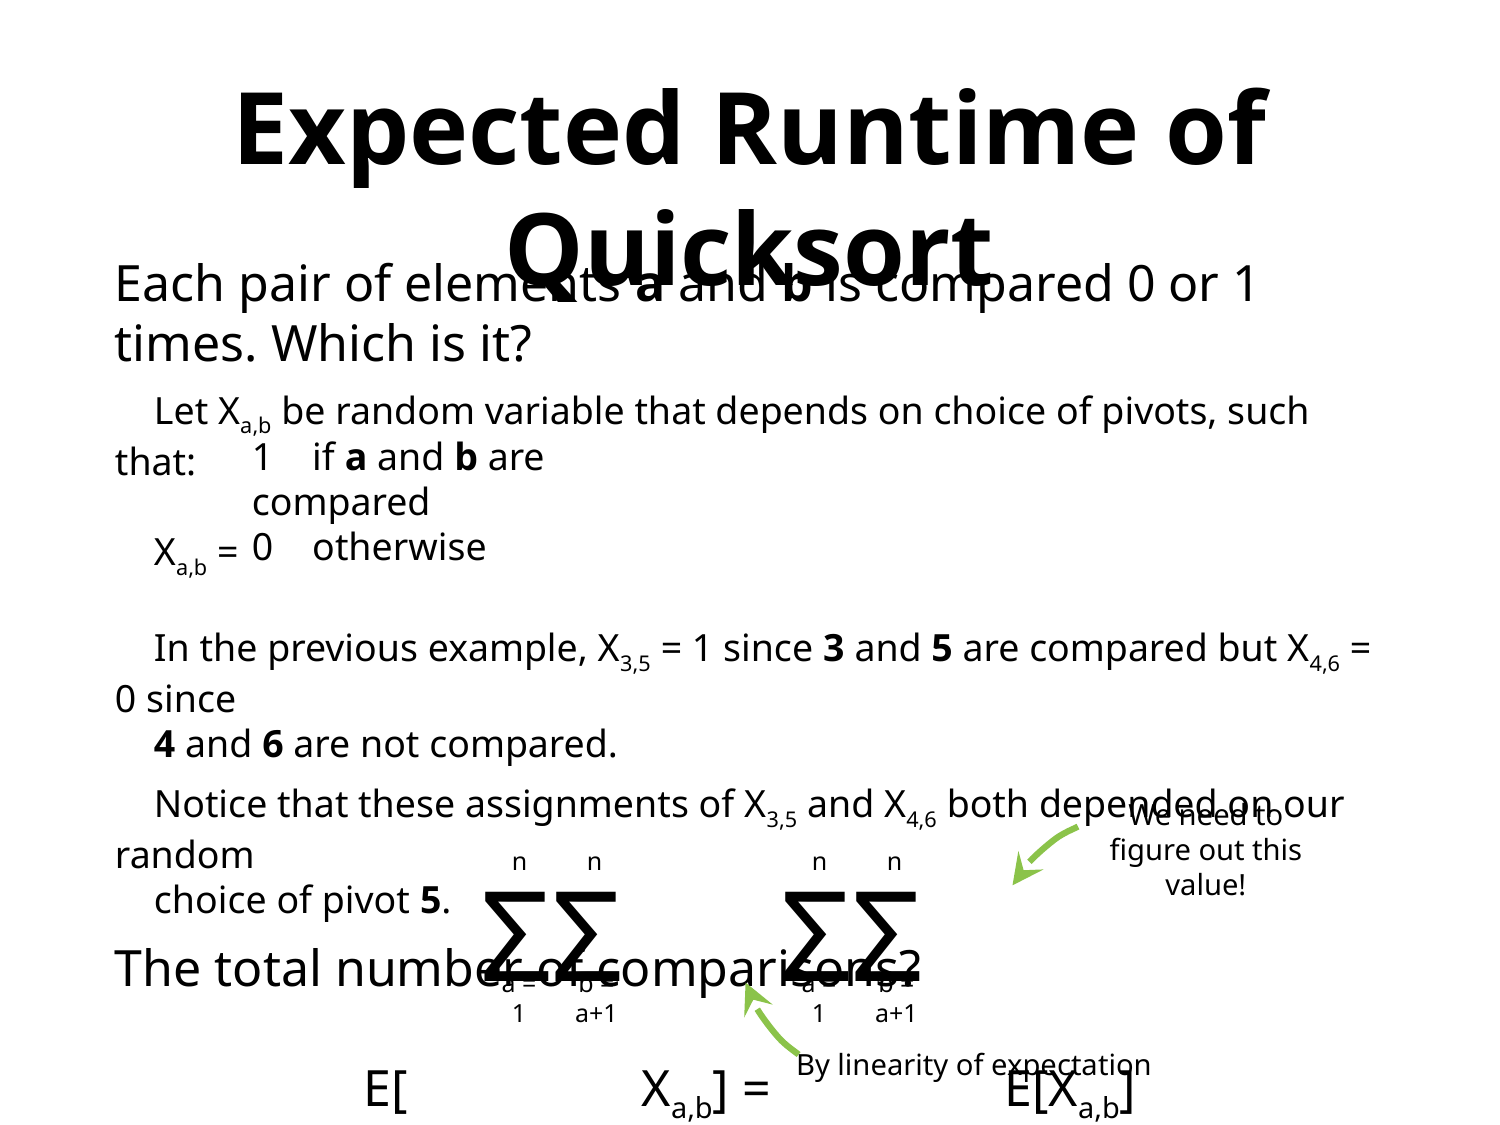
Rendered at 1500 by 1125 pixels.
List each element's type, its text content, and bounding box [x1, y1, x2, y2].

text_box Each pair of elements a and b is compared 0 or 1 times. Which is it? Let Xa,b be random variable that depends on choice of pivots, such that: Xa,b = In the previous example, X3,5 = 1 since 3 and 5 are compared but X4,6 = 0 since 4 and 6 are not compared. Notice that these assignments of X3,5 and X4,6 both depended on our random choice of pivot 5. The total number of comparisons? E[ Xa,b] = E[Xa,b] [99, 237, 1400, 1125]
text_box 1 if a and b are compared 0 otherwise [236, 458, 730, 543]
text_box We need to figure out this value! [1082, 781, 1330, 885]
text_box [743, 982, 760, 1014]
subtitle Expected Runtime of Quicksort [0, 50, 1500, 237]
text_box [465, 838, 677, 1020]
text_box [1012, 826, 1079, 886]
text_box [765, 838, 977, 1020]
text_box By linearity of expectation [769, 1031, 1179, 1104]
text_box [768, 1026, 782, 1031]
